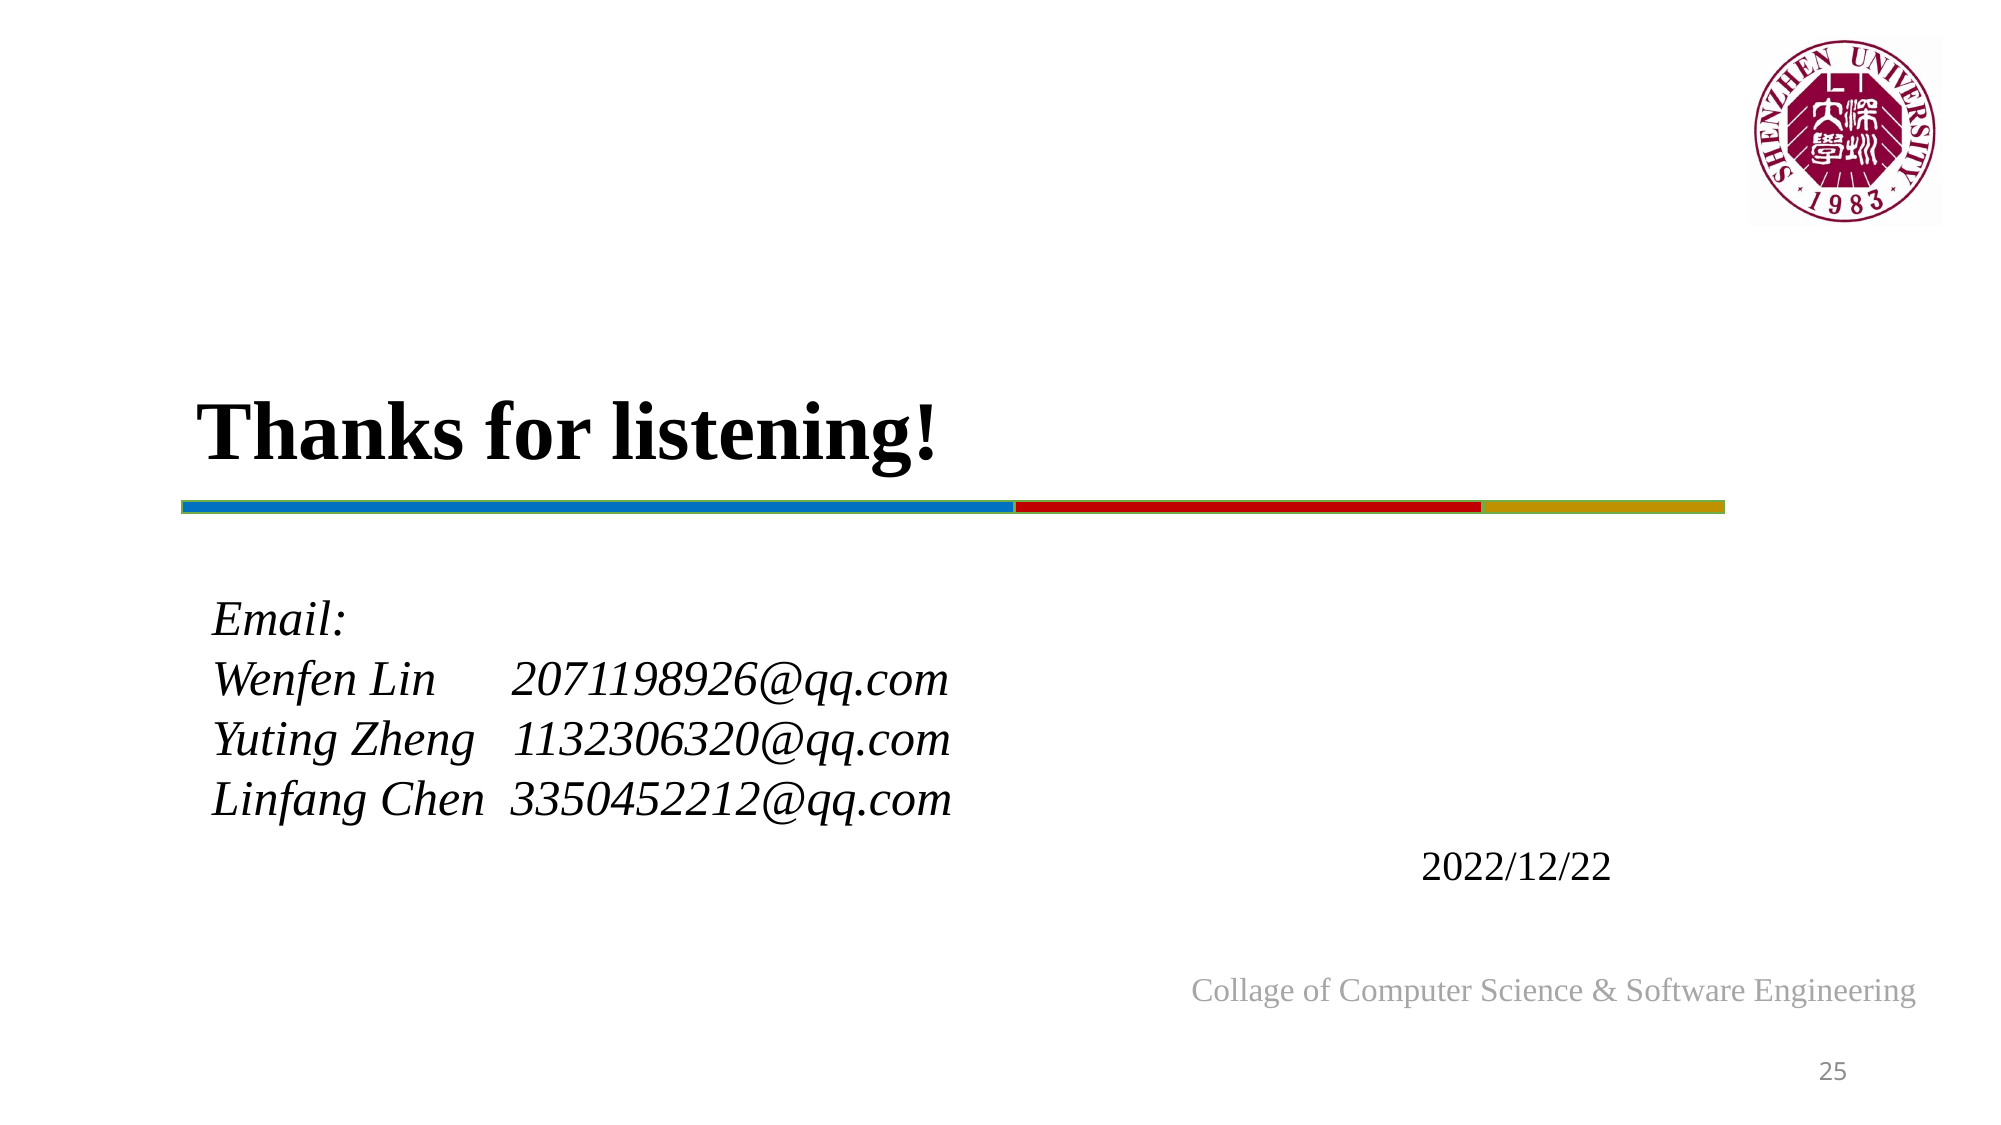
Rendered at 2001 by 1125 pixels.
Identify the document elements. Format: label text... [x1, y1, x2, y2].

text_box Email: Wenfen Lin 2071198926@qq.com Yuting Zheng 1132306320@qq.com Linfang Chen 3350452212@qq.com [197, 578, 1168, 833]
slide_number 25 [1412, 1042, 1863, 1103]
text_box Collage of Computer Science & Software Engineering [1176, 960, 1942, 1016]
text_box 2022/12/22 [1406, 831, 1628, 896]
picture [1749, 37, 1942, 226]
text_box Thanks for listening! [182, 368, 1275, 484]
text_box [182, 501, 1725, 513]
